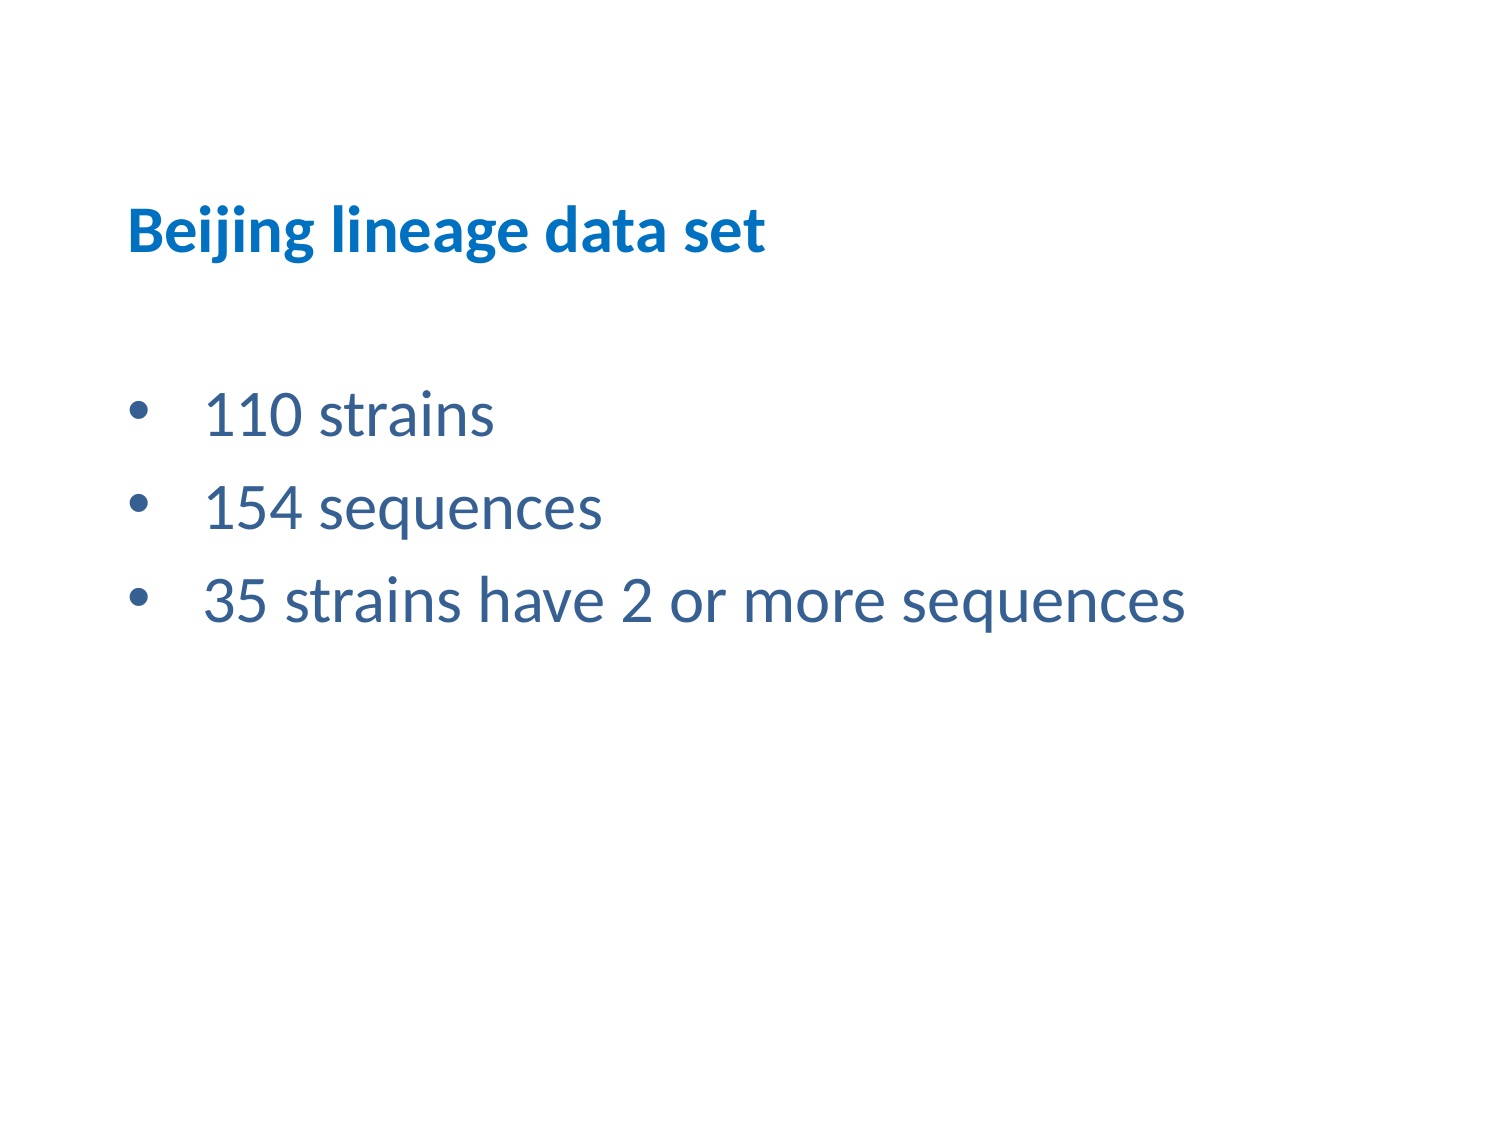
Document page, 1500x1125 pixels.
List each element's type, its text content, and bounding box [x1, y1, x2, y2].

title Beijing lineage data set [112, 160, 1388, 291]
subtitle 110 strains 154 sequences 35 strains have 2 or more sequences [112, 361, 1388, 1000]
